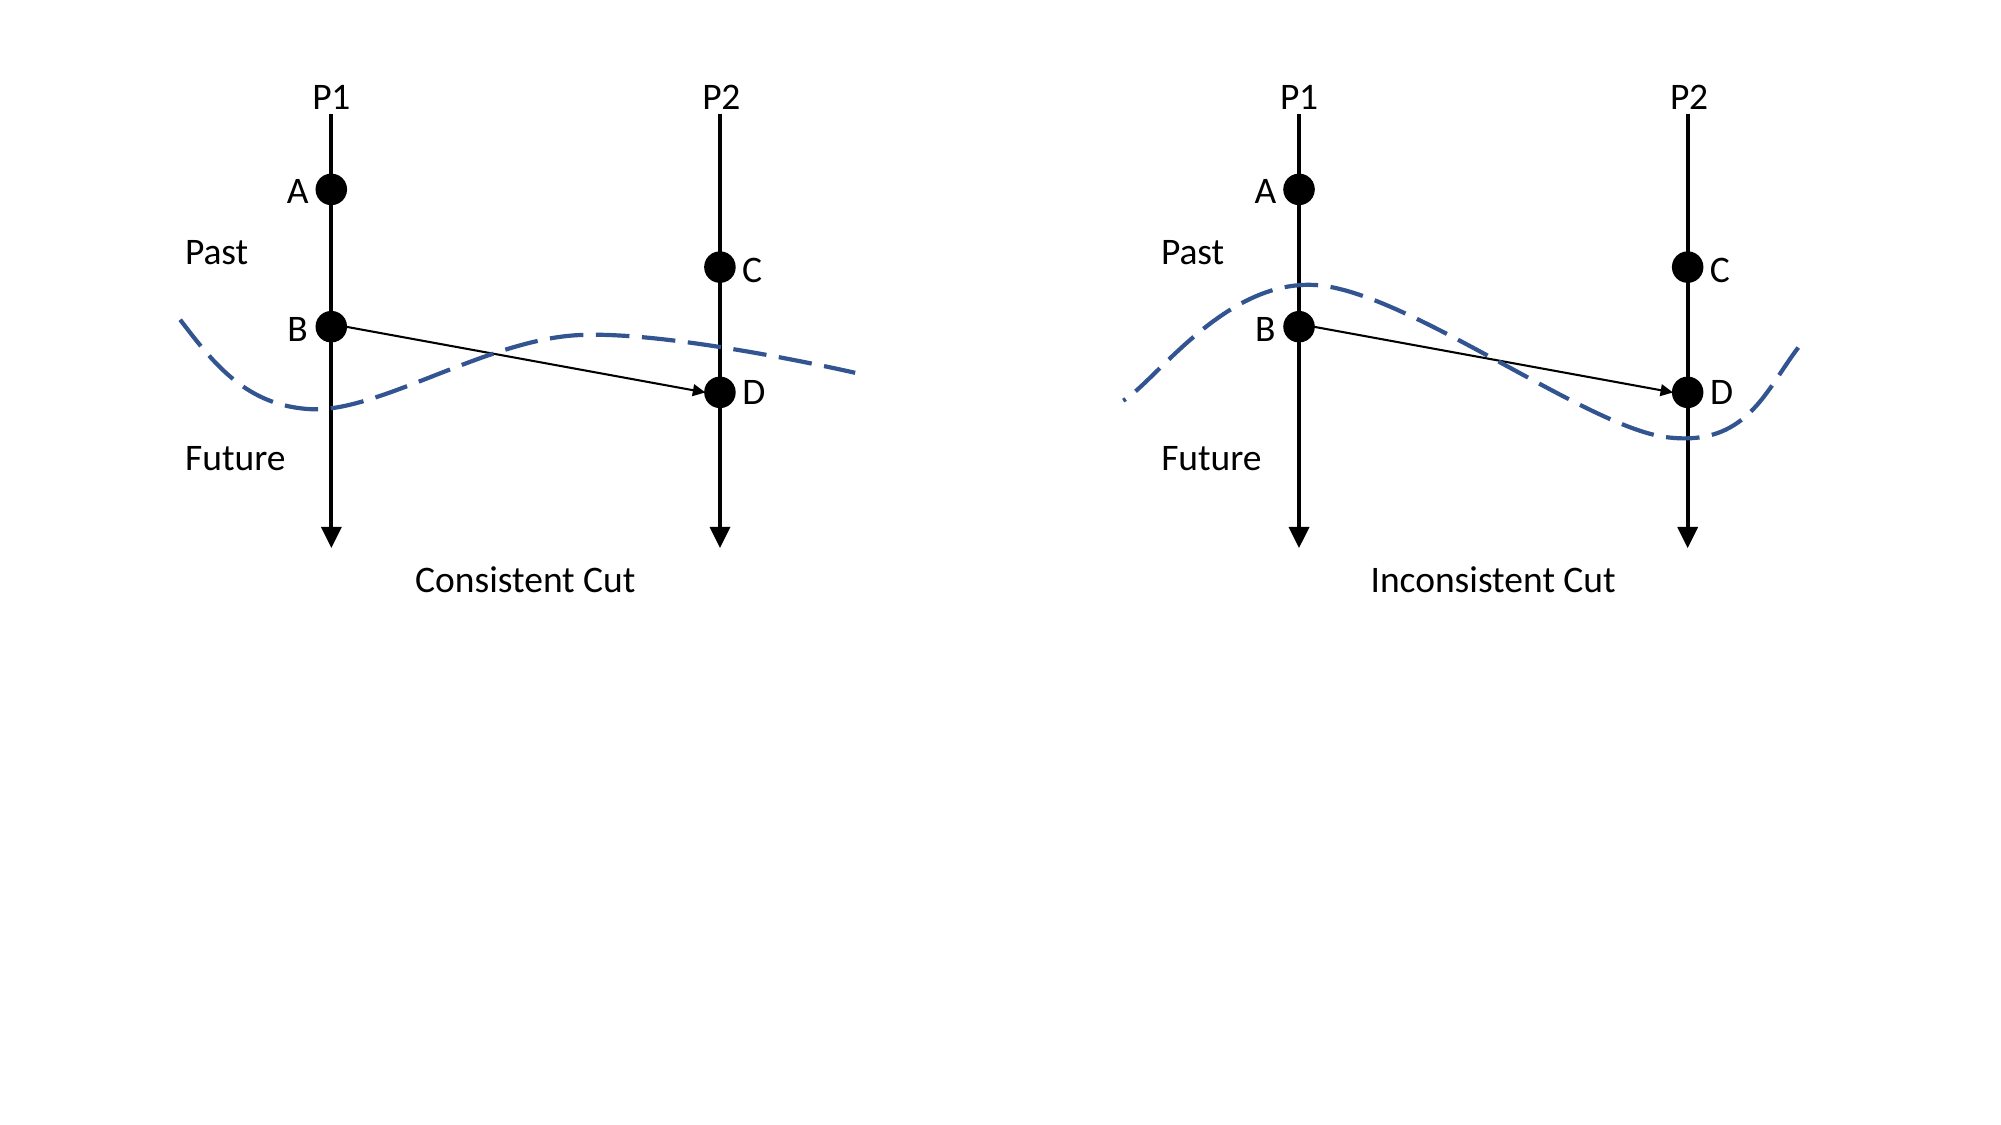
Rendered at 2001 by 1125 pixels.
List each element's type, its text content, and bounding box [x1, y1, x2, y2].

text_box [332, 310, 348, 332]
text_box [179, 319, 331, 411]
text_box Past [170, 219, 264, 280]
text_box Future [1146, 425, 1277, 486]
text_box [721, 251, 727, 283]
text_box [1300, 283, 1433, 387]
text_box P2 [687, 64, 756, 125]
text_box B [1240, 296, 1251, 303]
text_box [332, 331, 389, 410]
text_box P1 [1265, 64, 1334, 125]
text_box [1292, 173, 1297, 205]
text_box B [272, 296, 324, 330]
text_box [346, 326, 706, 393]
text_box Future [170, 425, 301, 486]
text_box [1671, 251, 1687, 283]
text_box [704, 251, 719, 283]
text_box C [727, 237, 778, 298]
text_box [721, 346, 856, 374]
text_box [704, 376, 719, 409]
text_box A [1239, 159, 1292, 219]
text_box [1688, 346, 1800, 440]
text_box Past [1146, 219, 1240, 280]
text_box C [1695, 237, 1745, 298]
text_box P2 [1655, 64, 1724, 125]
text_box Inconsistent Cut [1355, 547, 1631, 608]
text_box D [727, 363, 781, 420]
text_box [324, 310, 331, 331]
text_box [721, 376, 727, 409]
text_box [333, 173, 348, 205]
text_box [324, 173, 329, 205]
text_box [1688, 251, 1695, 283]
text_box [1122, 284, 1299, 402]
text_box A [272, 159, 324, 219]
text_box [1301, 173, 1315, 205]
text_box Consistent Cut [400, 547, 651, 608]
text_box P1 [297, 64, 366, 125]
text_box [706, 343, 719, 363]
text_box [1313, 326, 1673, 393]
text_box [1556, 356, 1687, 440]
